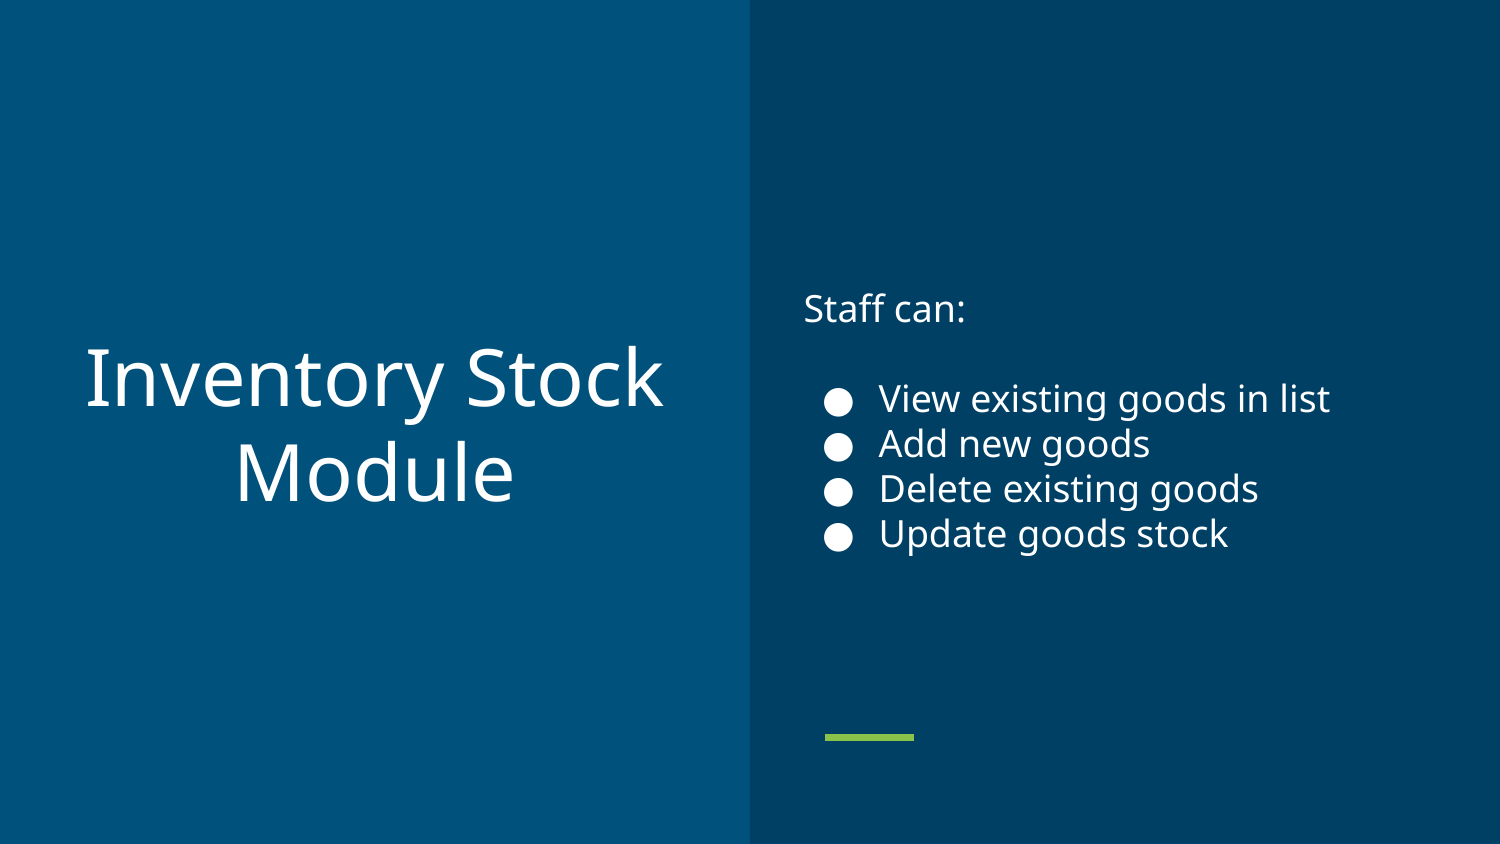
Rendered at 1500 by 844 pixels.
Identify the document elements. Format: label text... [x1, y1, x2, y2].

title Inventory Stock Module [43, 298, 708, 546]
text_box Staff can: View existing goods in list Add new goods Delete existing goods Update goods stock [788, 270, 1432, 571]
